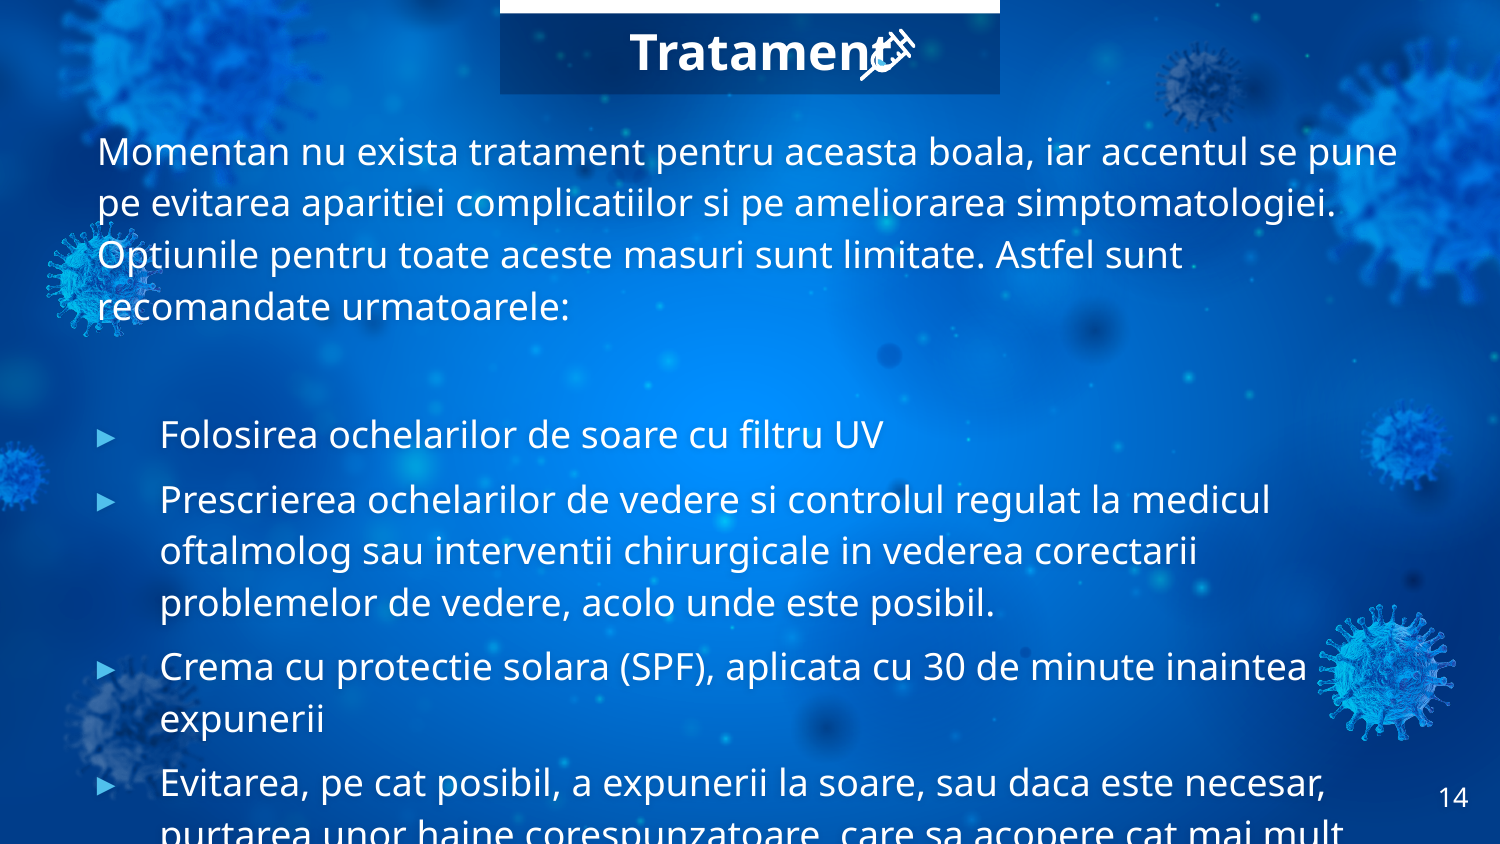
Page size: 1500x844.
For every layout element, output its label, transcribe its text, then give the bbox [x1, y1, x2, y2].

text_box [859, 28, 916, 82]
picture [0, 0, 1500, 844]
slide_number 14 [1378, 766, 1469, 832]
title Tratament [629, 14, 1000, 95]
list Momentan nu exista tratament pentru aceasta boala, iar accentul se pune pe evitarea aparitiei complicatiilor si pe ameliorarea simptomatologiei. Optiunile pentru toate aceste masuri sunt limitate. Astfel sunt recomandate urmatoarele: Folosirea ochelarilor de soare cu filtru UV Prescrierea ochelarilor de vedere si controlul regulat la medicul oftalmolog sau interventii chirurgicale in vederea corectarii problemelor de vedere, acolo unde este posibil. Crema cu protectie solara (SPF), aplicata cu 30 de minute inaintea expunerii Evitarea, pe cat posibil, a expunerii la soare, sau daca este necesar, purtarea unor haine corespunzatoare care sa acopere cat mai mult pielea, mai ales, in perioadele de intensitate mare a radiatiilor solare. [84, 120, 1427, 734]
